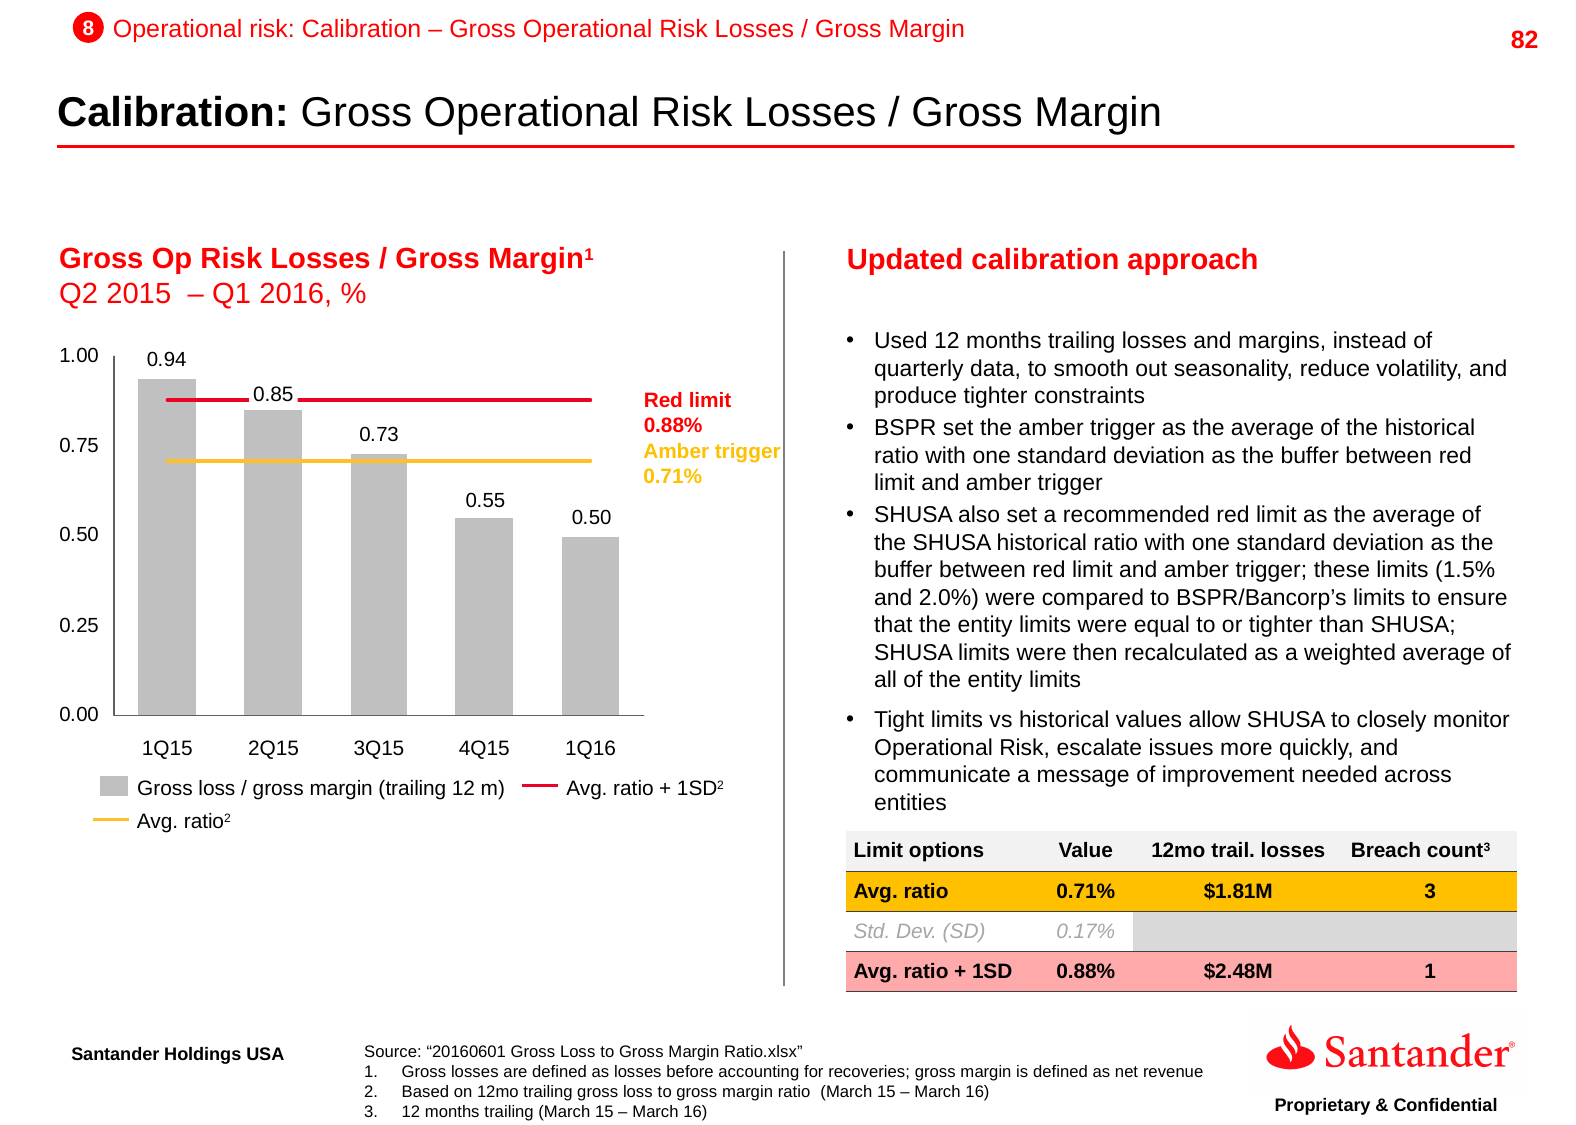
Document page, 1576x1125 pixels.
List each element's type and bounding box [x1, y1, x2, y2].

text_box [846, 240, 1497, 276]
text_box [845, 325, 1517, 815]
text_box [137, 774, 506, 800]
picture [1247, 1011, 1528, 1094]
list [57, 74, 1479, 146]
text_box [566, 774, 726, 800]
table_cell [846, 872, 1517, 911]
table_header [846, 831, 1517, 871]
text_box [364, 1041, 1318, 1122]
text_box [37, 250, 807, 986]
table_cell [846, 952, 1517, 991]
text_box [136, 807, 233, 833]
text_box [59, 239, 707, 310]
text_box [72, 11, 970, 44]
table_cell [846, 912, 1517, 951]
text_box [97, 773, 131, 799]
